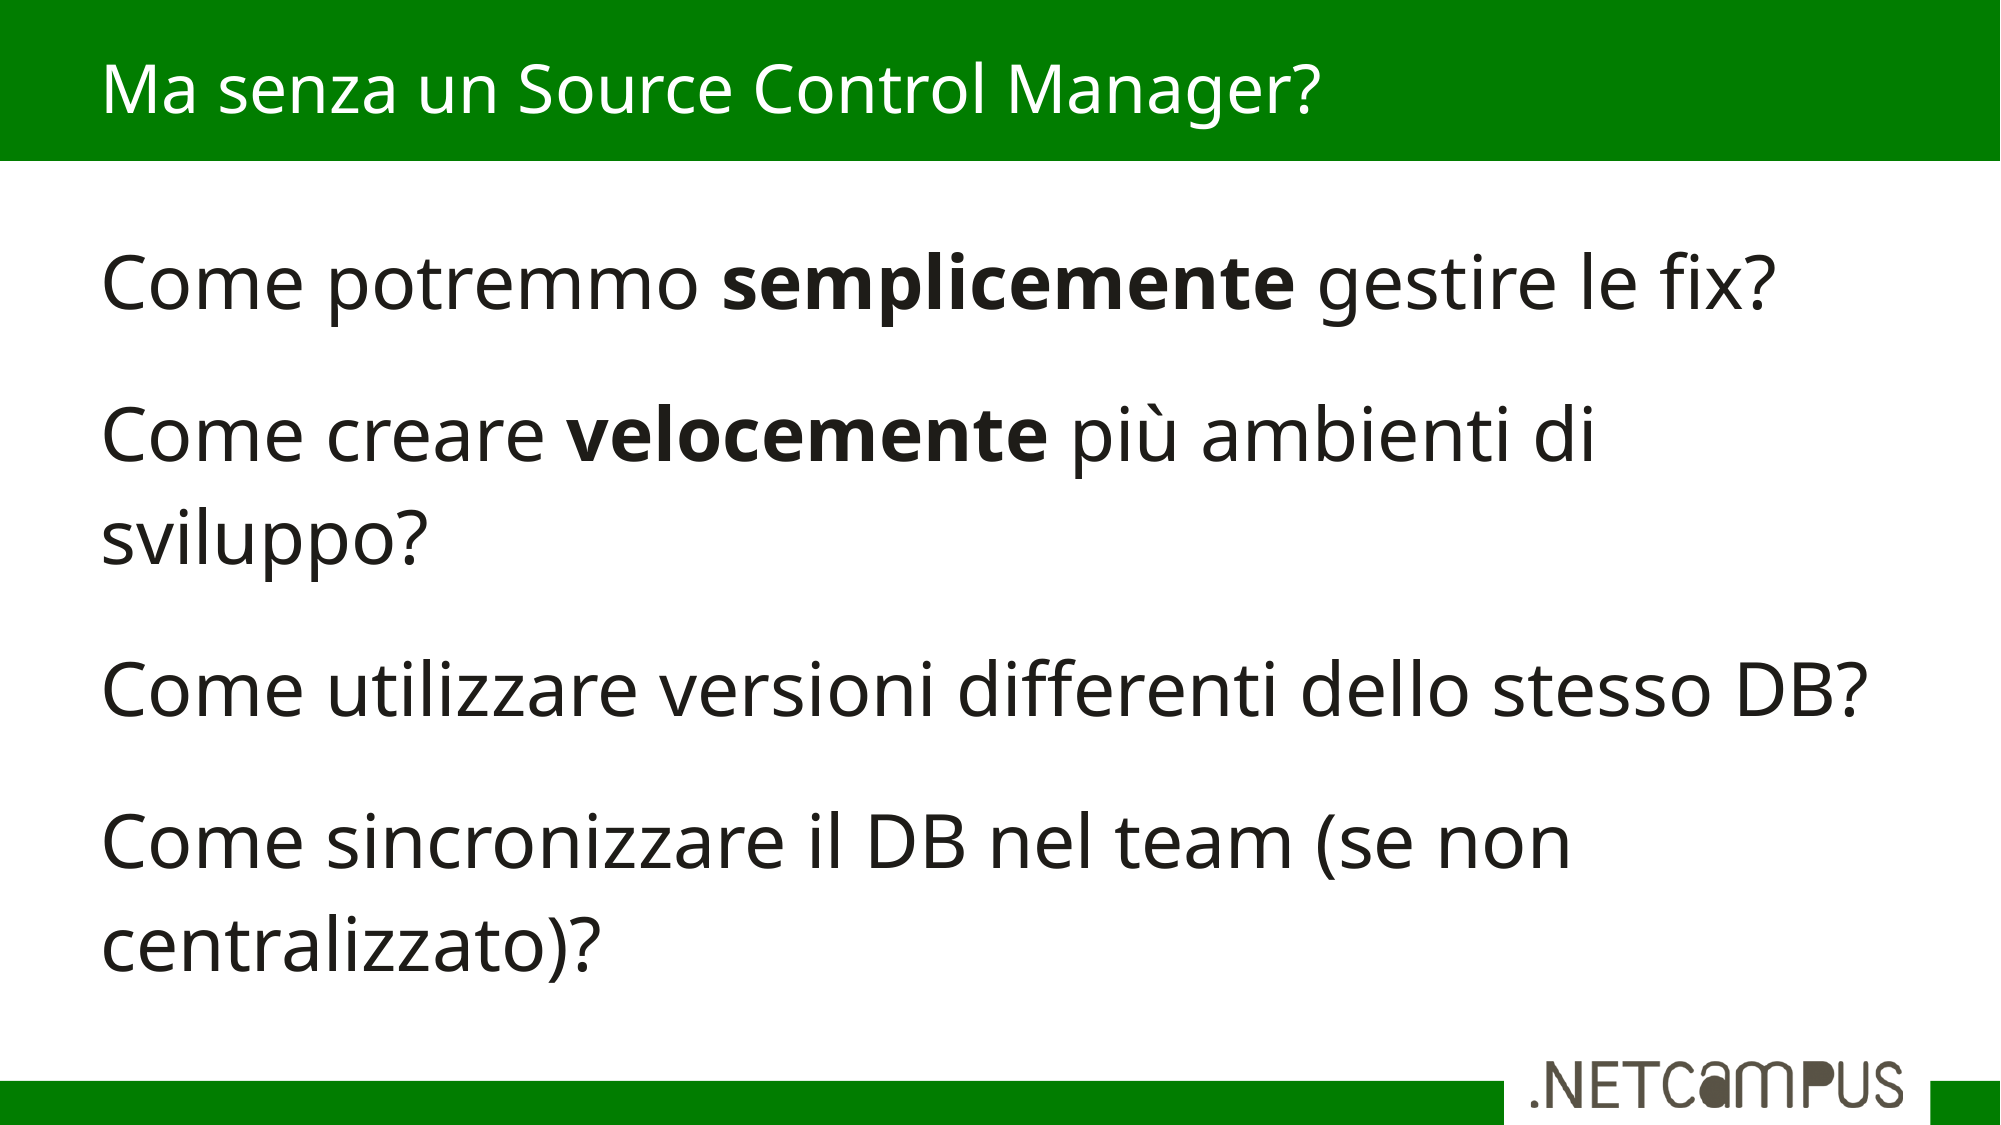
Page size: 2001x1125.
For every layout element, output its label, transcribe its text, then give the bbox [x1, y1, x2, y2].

title Ma senza un Source Control Manager? [85, 32, 1915, 142]
list Come potremmo semplicemente gestire le fix? Come creare velocemente più ambienti di sviluppo? Come utilizzare versioni differenti dello stesso DB? Come sincronizzare il DB nel team (se non centralizzato)? [85, 221, 1915, 1014]
picture [1530, 1061, 1904, 1115]
